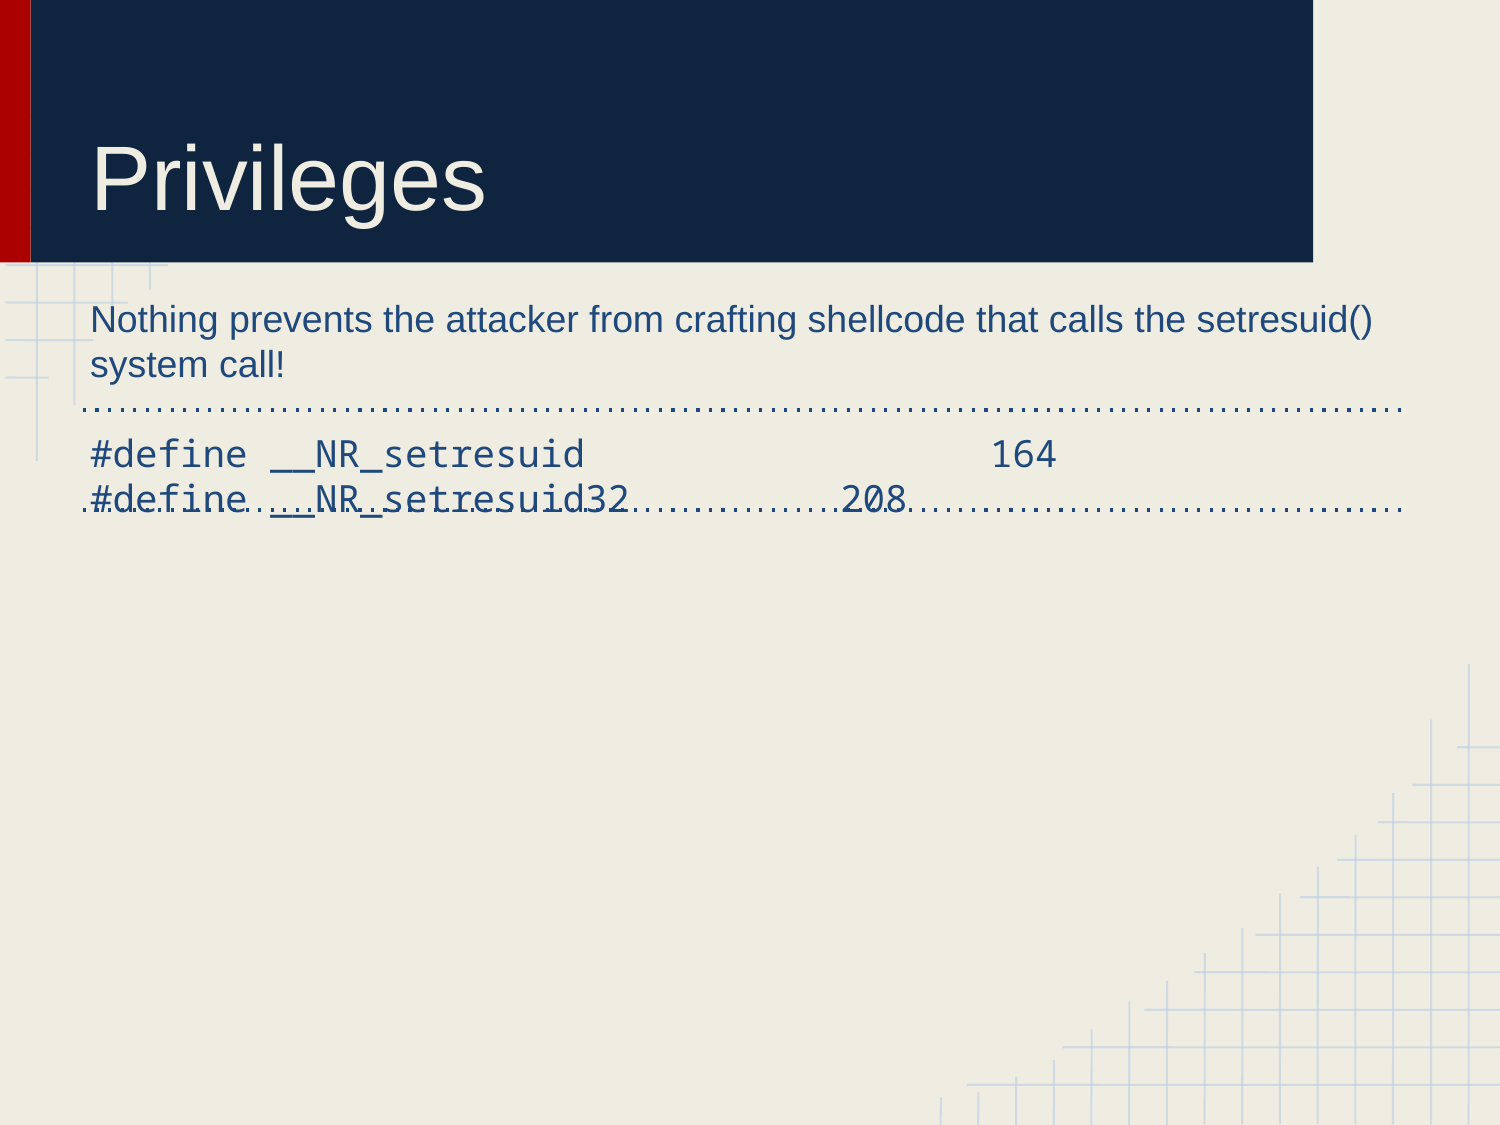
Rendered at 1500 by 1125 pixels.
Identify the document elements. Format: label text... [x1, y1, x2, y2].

title Privileges [75, 22, 1276, 244]
list Nothing prevents the attacker from crafting shellcode that calls the setresuid() system call! #define __NR_setresuid 164 #define __NR_setresuid32 208 [75, 279, 1425, 1074]
